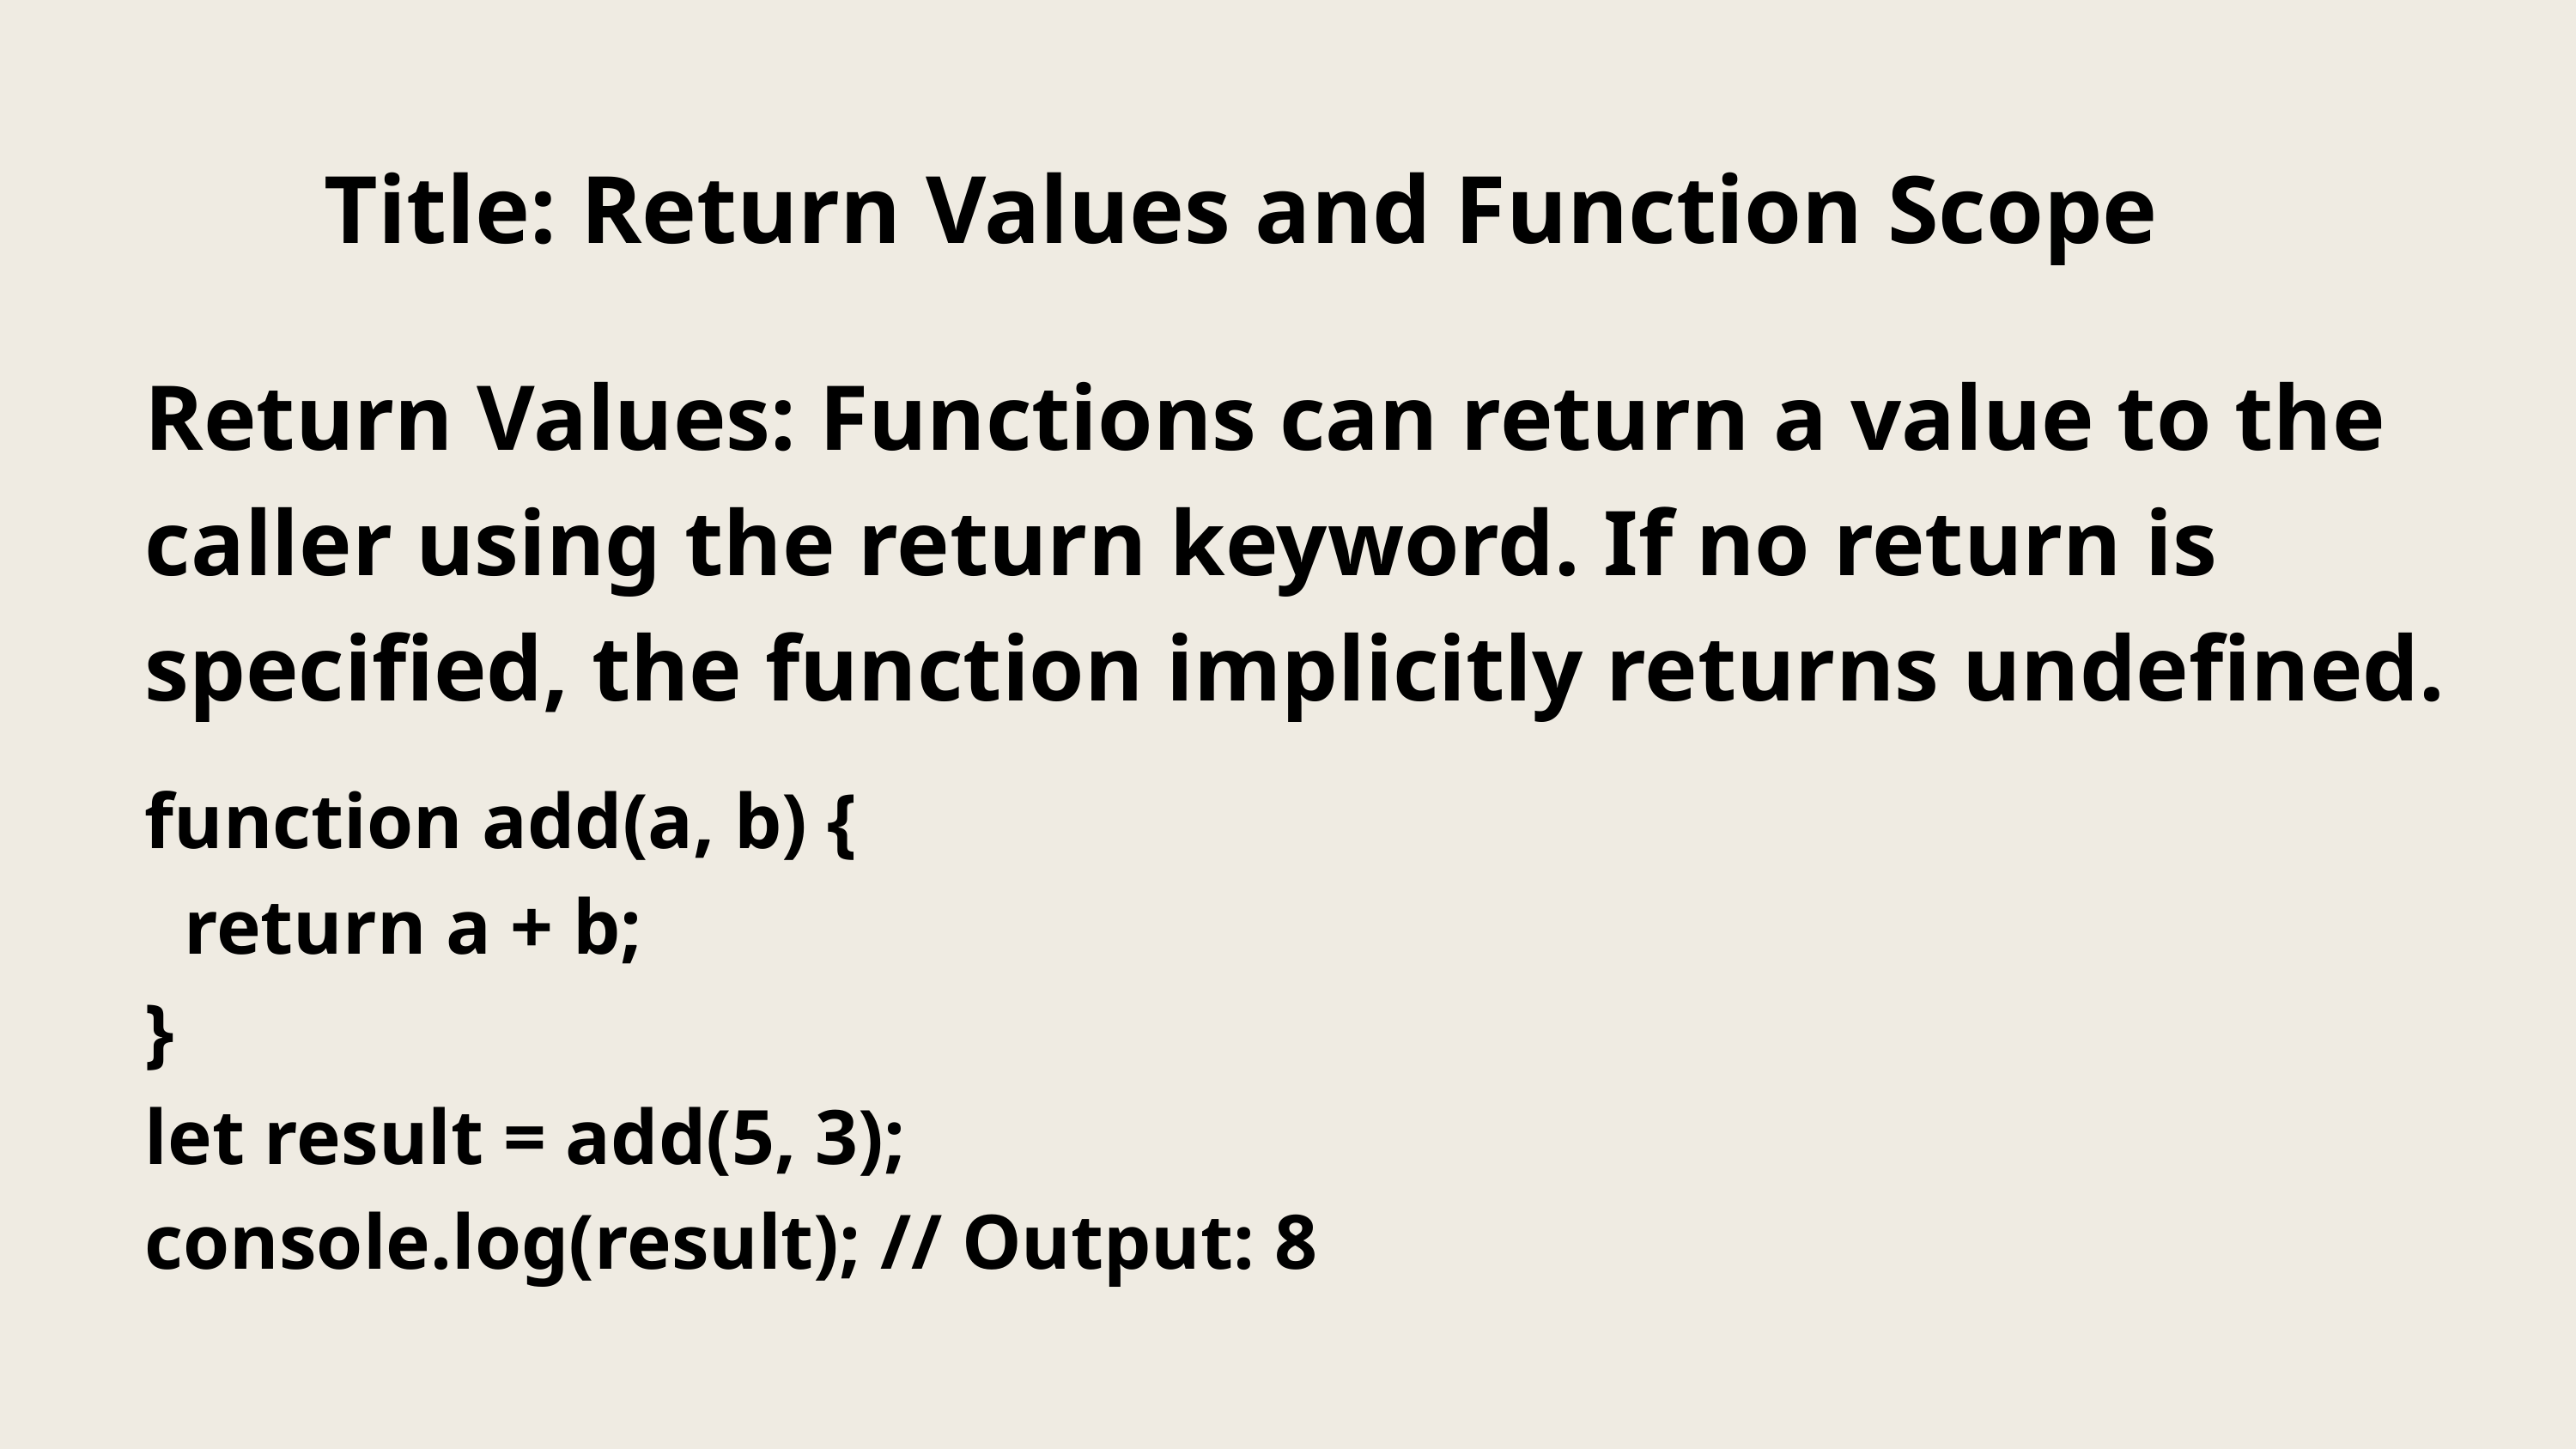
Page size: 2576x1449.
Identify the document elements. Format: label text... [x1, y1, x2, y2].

text_box Title: Return Values and Function Scope [325, 131, 2576, 262]
text_box Return Values: Functions can return a value to the caller using the return keyword. If no return is specified, the function implicitly returns undefined. [144, 343, 2487, 718]
text_box function add(a, b) { return a + b; } let result = add(5, 3); console.log(result); // Output: 8 [144, 759, 2487, 1390]
